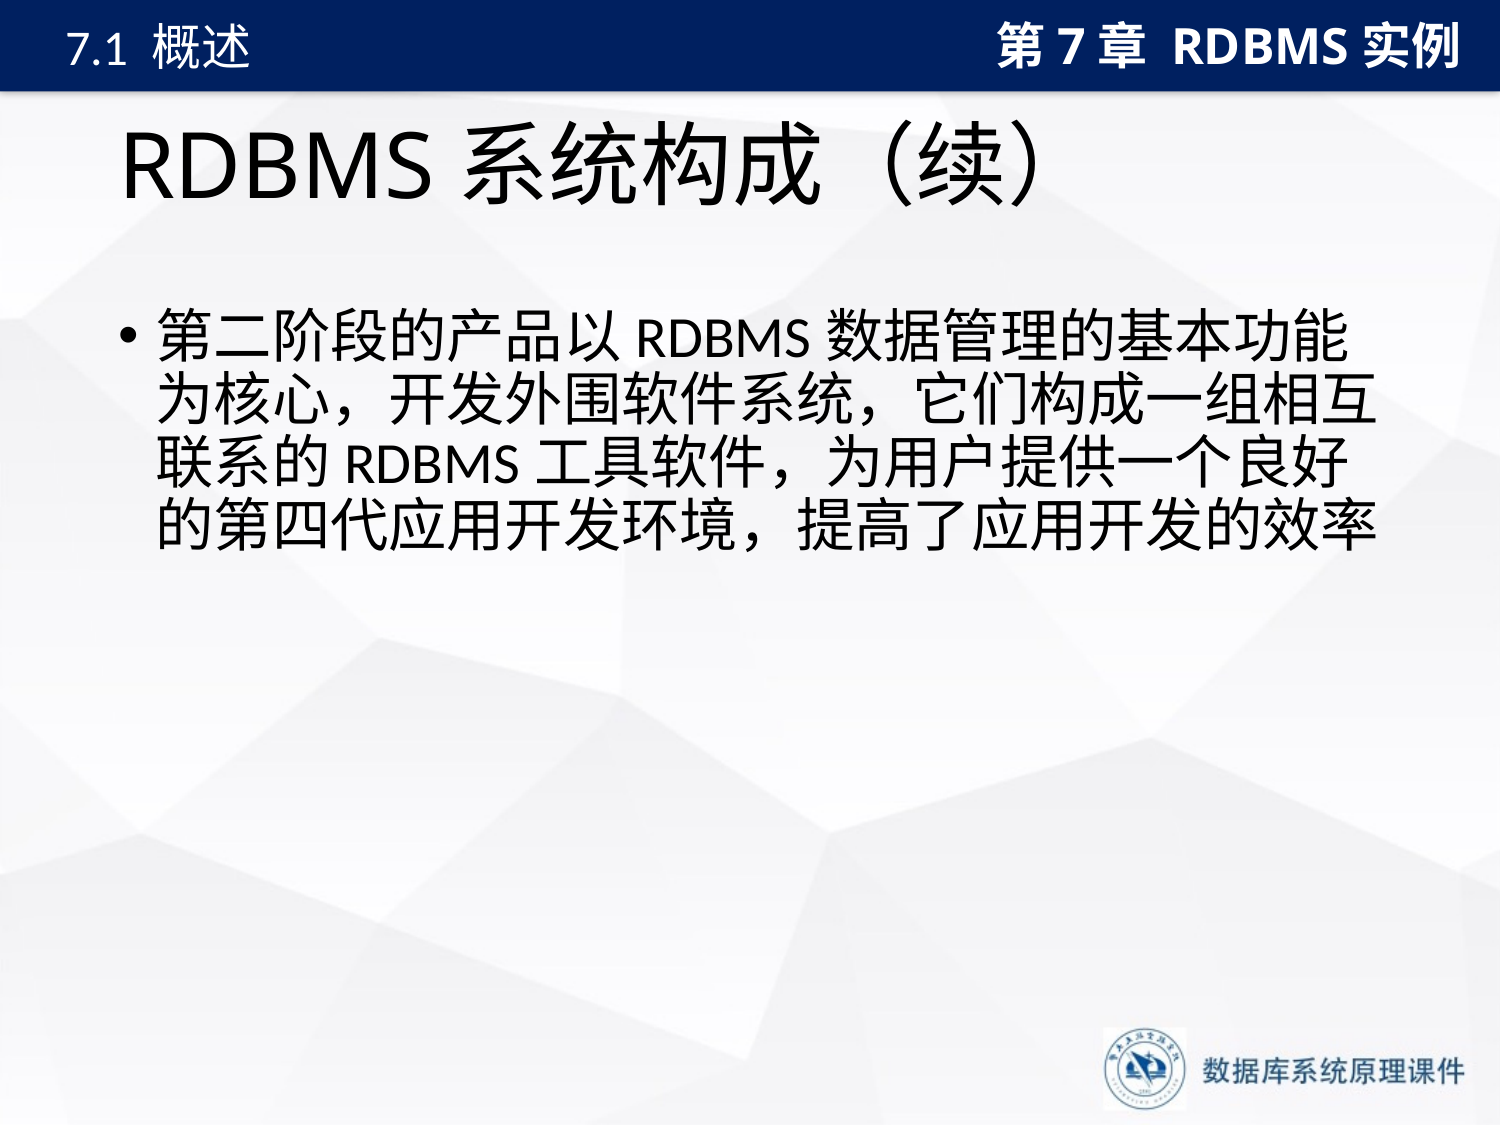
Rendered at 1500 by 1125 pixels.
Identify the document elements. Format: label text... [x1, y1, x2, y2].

text_box [0, 0, 1500, 92]
text_box 第7章 RDBMS实例 [980, 7, 1477, 82]
text_box 7.1 概述 [50, 8, 266, 83]
picture [0, 92, 1500, 1125]
title RDBMS系统构成（续） [103, 100, 1397, 278]
list 第二阶段的产品以RDBMS数据管理的基本功能为核心，开发外围软件系统，它们构成一组相互联系的RDBMS工具软件，为用户提供一个良好的第四代应用开发环境，提高了应用开发的效率 [103, 299, 1397, 1014]
